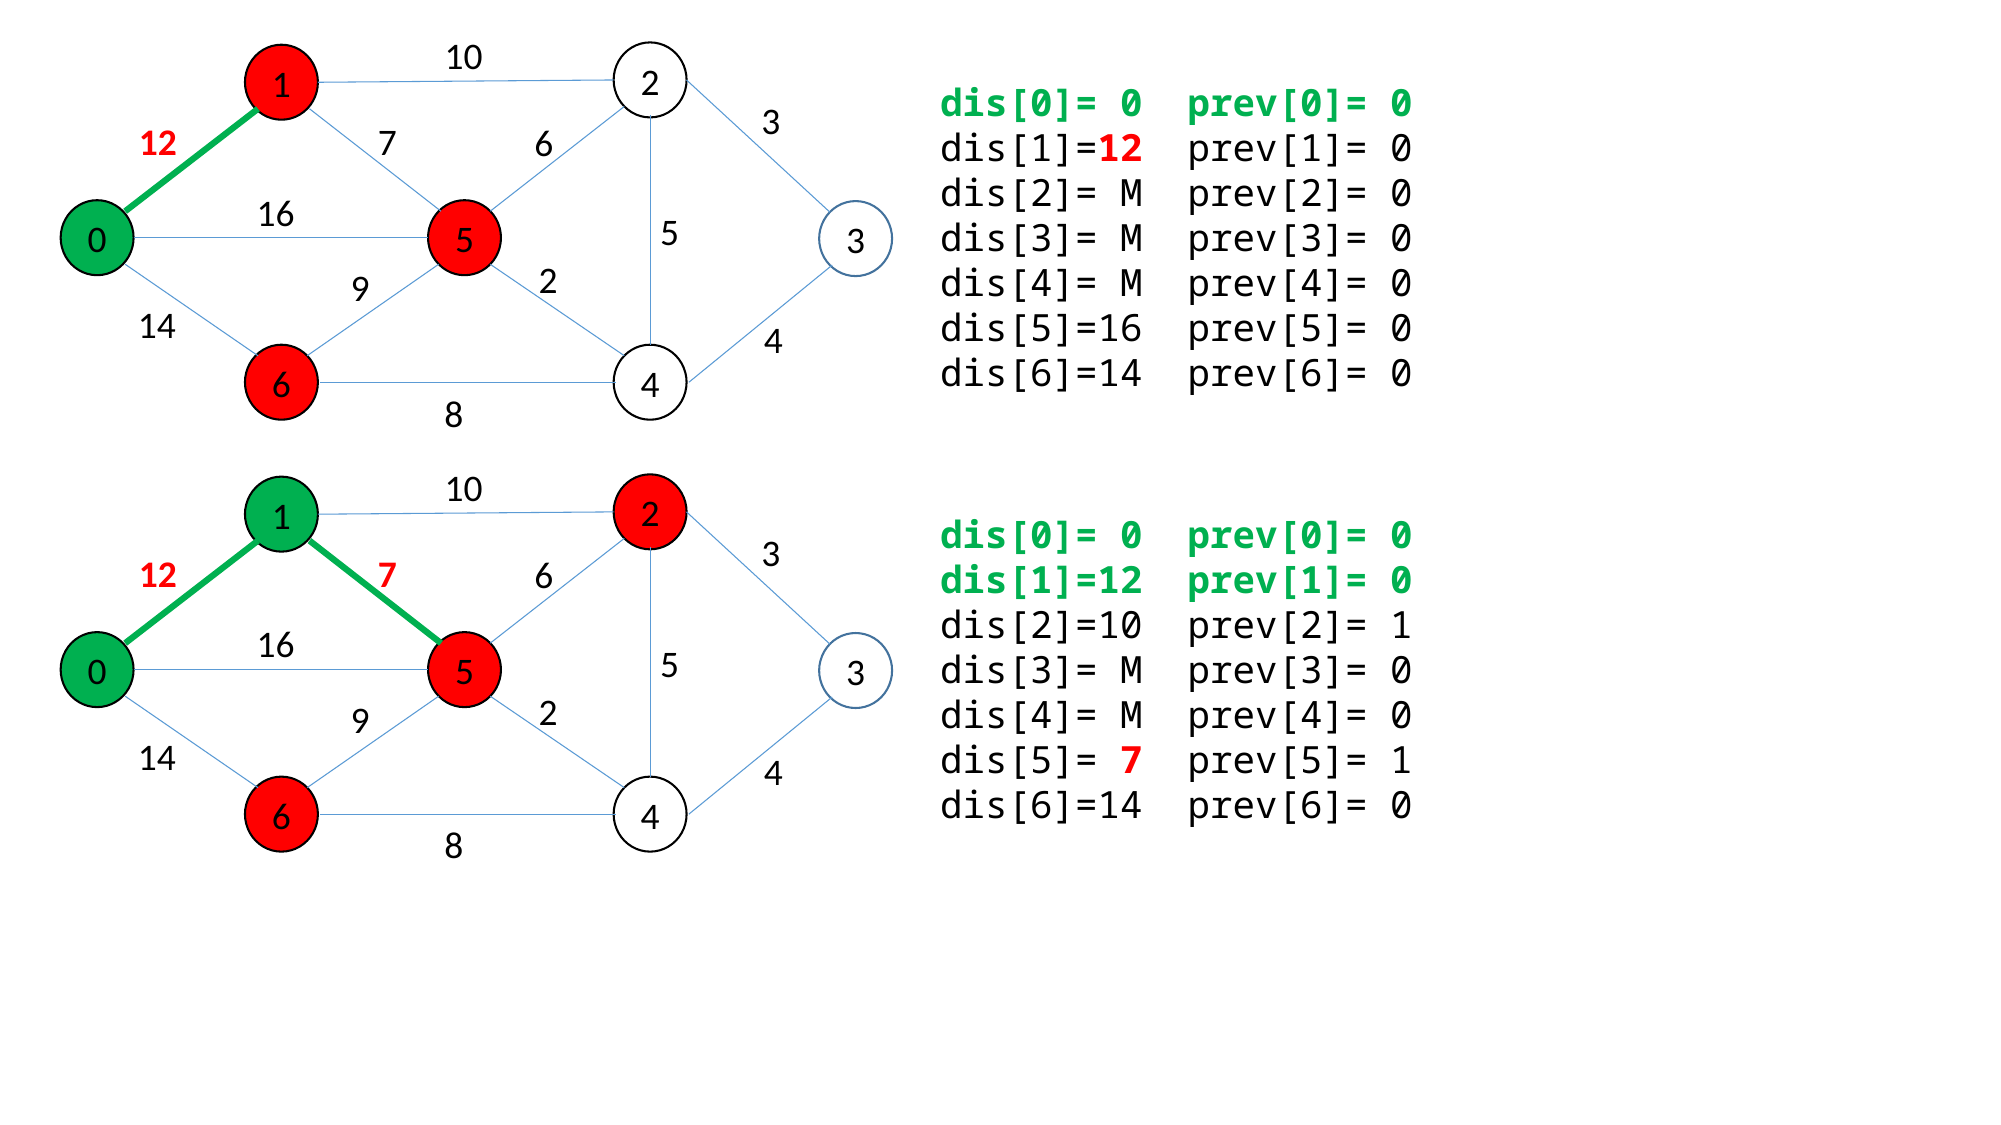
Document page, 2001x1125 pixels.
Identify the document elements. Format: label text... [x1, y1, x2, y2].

text_box dis[0]= 0 prev[0]= 0 dis[1]=12 prev[1]= 0 dis[2]= M prev[2]= 0 dis[3]= M prev[3]= 0 dis[4]= M prev[4]= 0 dis[5]=16 prev[5]= 0 dis[6]=14 prev[6]= 0 [925, 71, 1456, 401]
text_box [60, 24, 893, 443]
text_box dis[0]= 0 prev[0]= 0 dis[1]=12 prev[1]= 0 dis[2]=10 prev[2]= 1 dis[3]= M prev[3]= 0 dis[4]= M prev[4]= 0 dis[5]= 7 prev[5]= 1 dis[6]=14 prev[6]= 0 [925, 503, 1456, 833]
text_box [60, 456, 893, 875]
